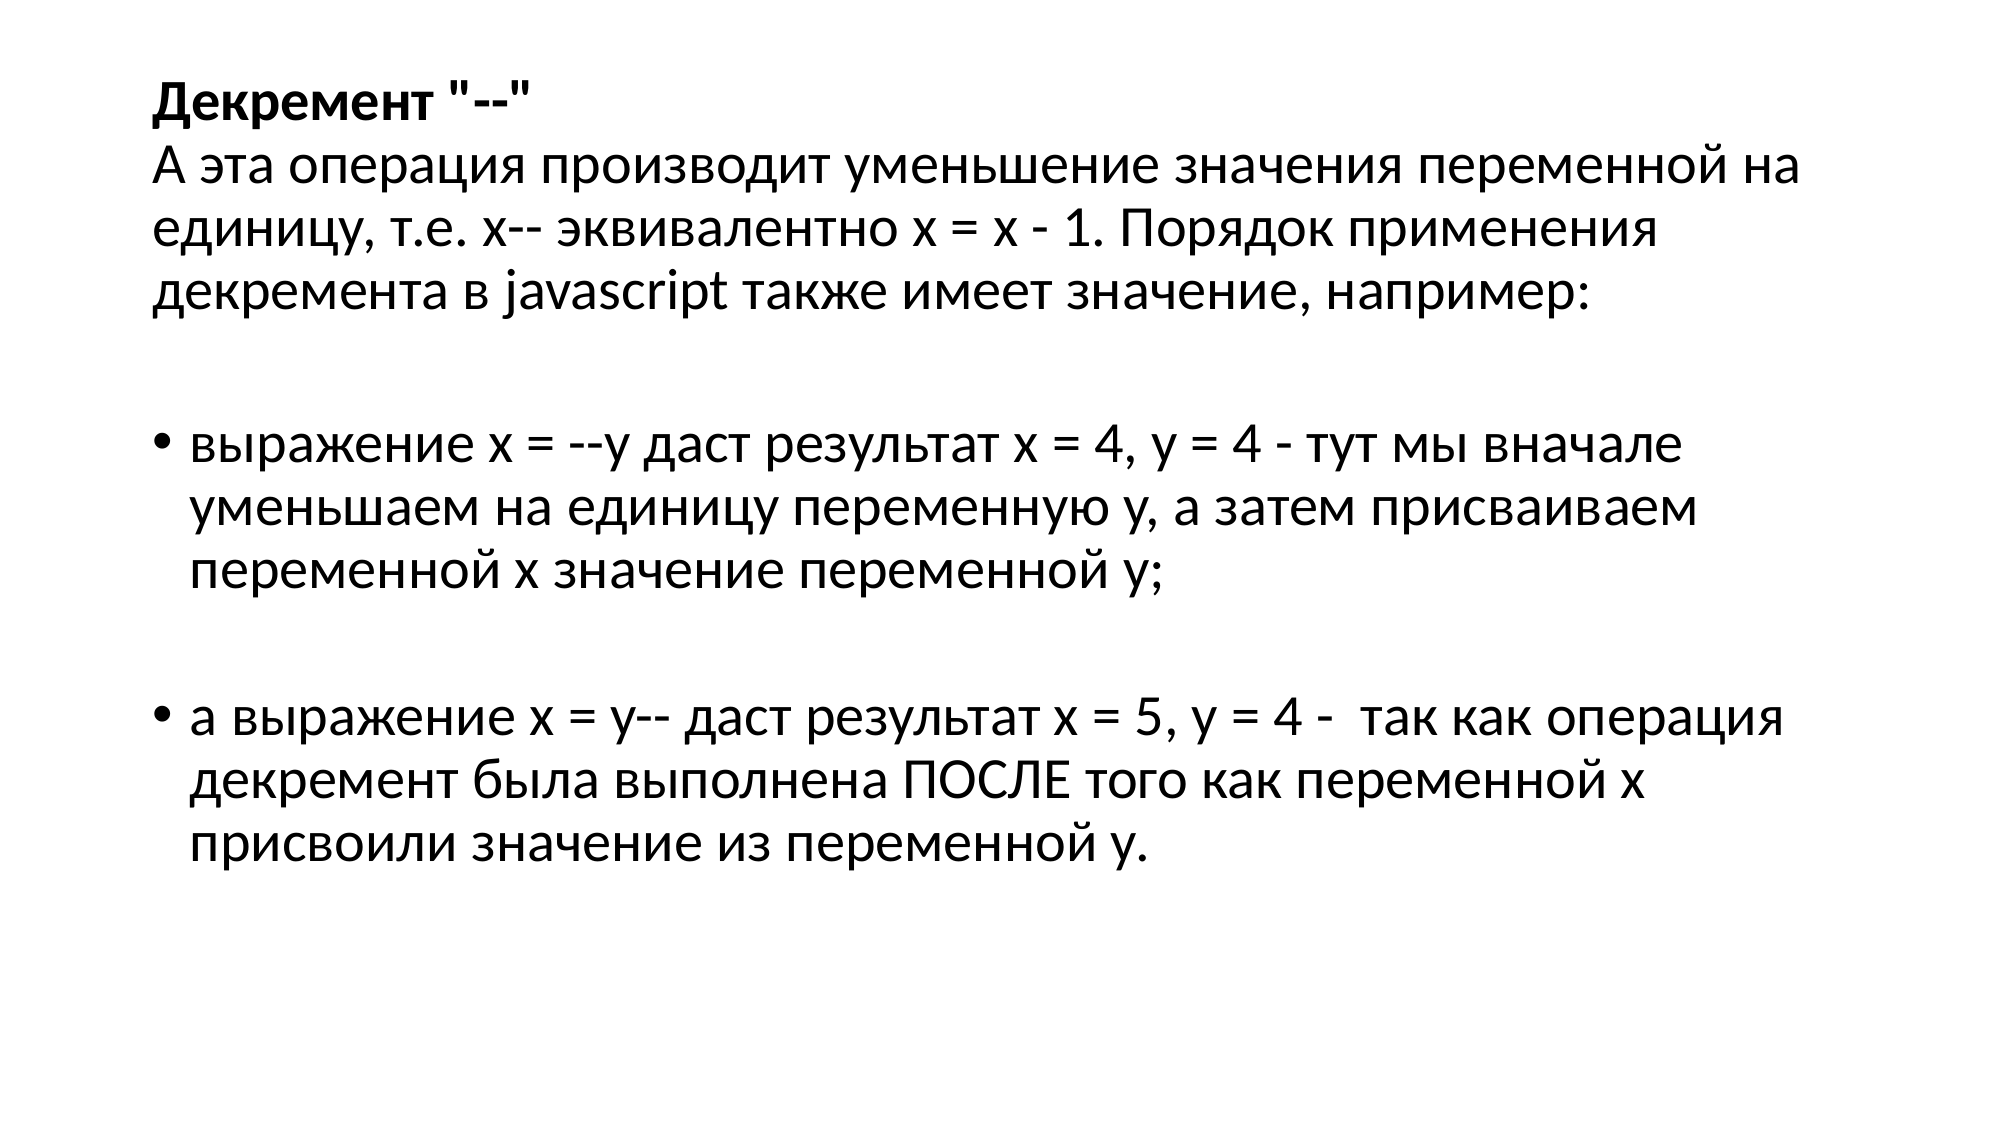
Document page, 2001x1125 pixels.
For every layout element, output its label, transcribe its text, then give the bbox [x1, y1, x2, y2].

list Декремент "--" А эта операция производит уменьшение значения переменной на единицу, т.е. х-- эквивалентно x = х - 1. Порядок применения декремента в javascript также имеет значение, например: выражение x = --y даст результат x = 4, y = 4 - тут мы вначале уменьшаем на единицу переменную y, а затем присваиваем переменной x значение переменной y; а выражение x = y-- даст результат x = 5, y = 4 - так как операция декремент была выполнена ПОСЛЕ того как переменной х присвоили значение из переменной у. [137, 62, 1863, 1014]
